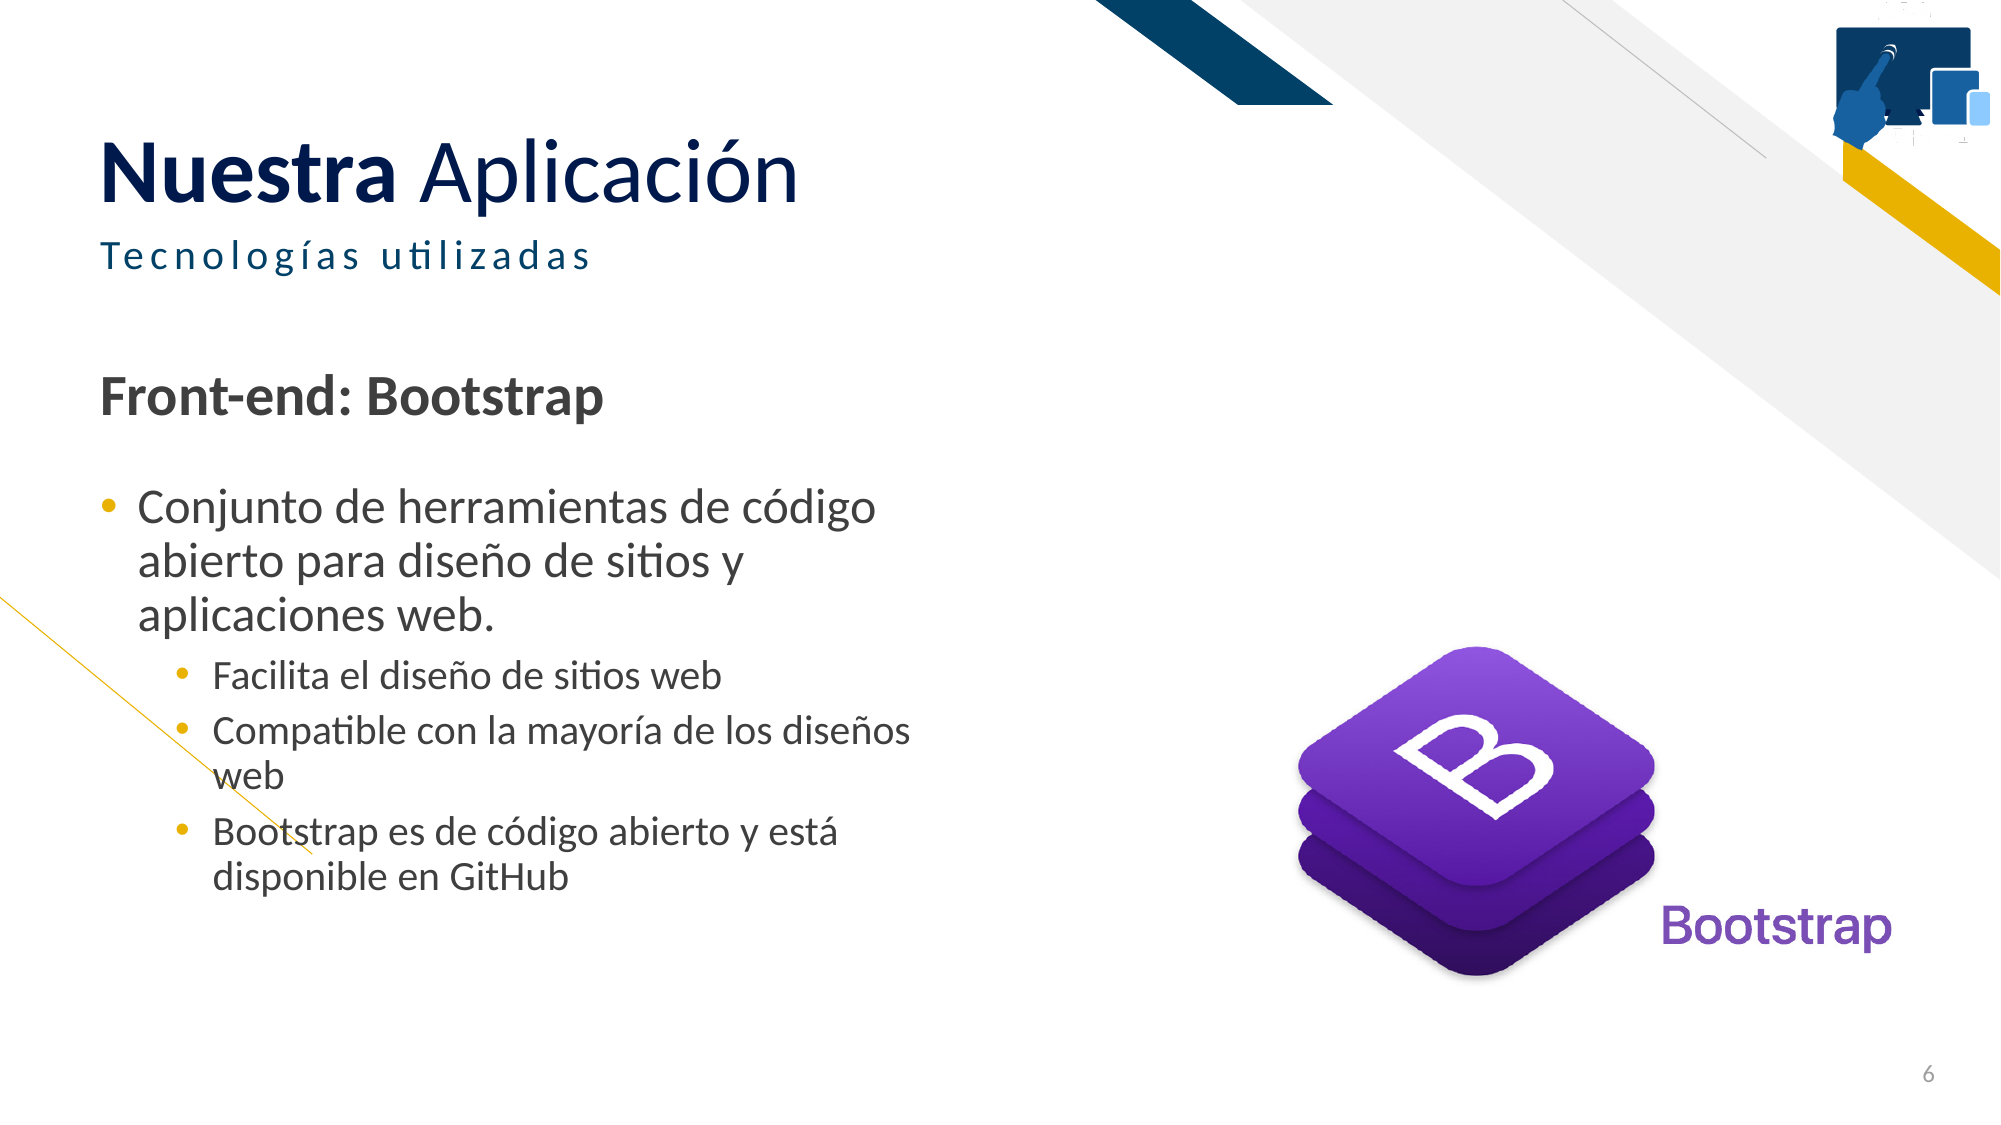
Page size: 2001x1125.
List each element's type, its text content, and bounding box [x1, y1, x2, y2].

picture [1810, 0, 1999, 164]
list Tecnologías utilizadas [85, 225, 1295, 326]
list Front-end: Bootstrap [85, 306, 984, 435]
picture [1226, 633, 1927, 1001]
title Nuestra Aplicación [85, 34, 1453, 223]
list Conjunto de herramientas de código abierto para diseño de sitios y aplicaciones web. Facilita el diseño de sitios web Compatible con la mayoría de los diseños web Bootstrap es de código abierto y está disponible en GitHub [85, 473, 984, 1004]
slide_number 6 [1828, 1042, 1950, 1103]
